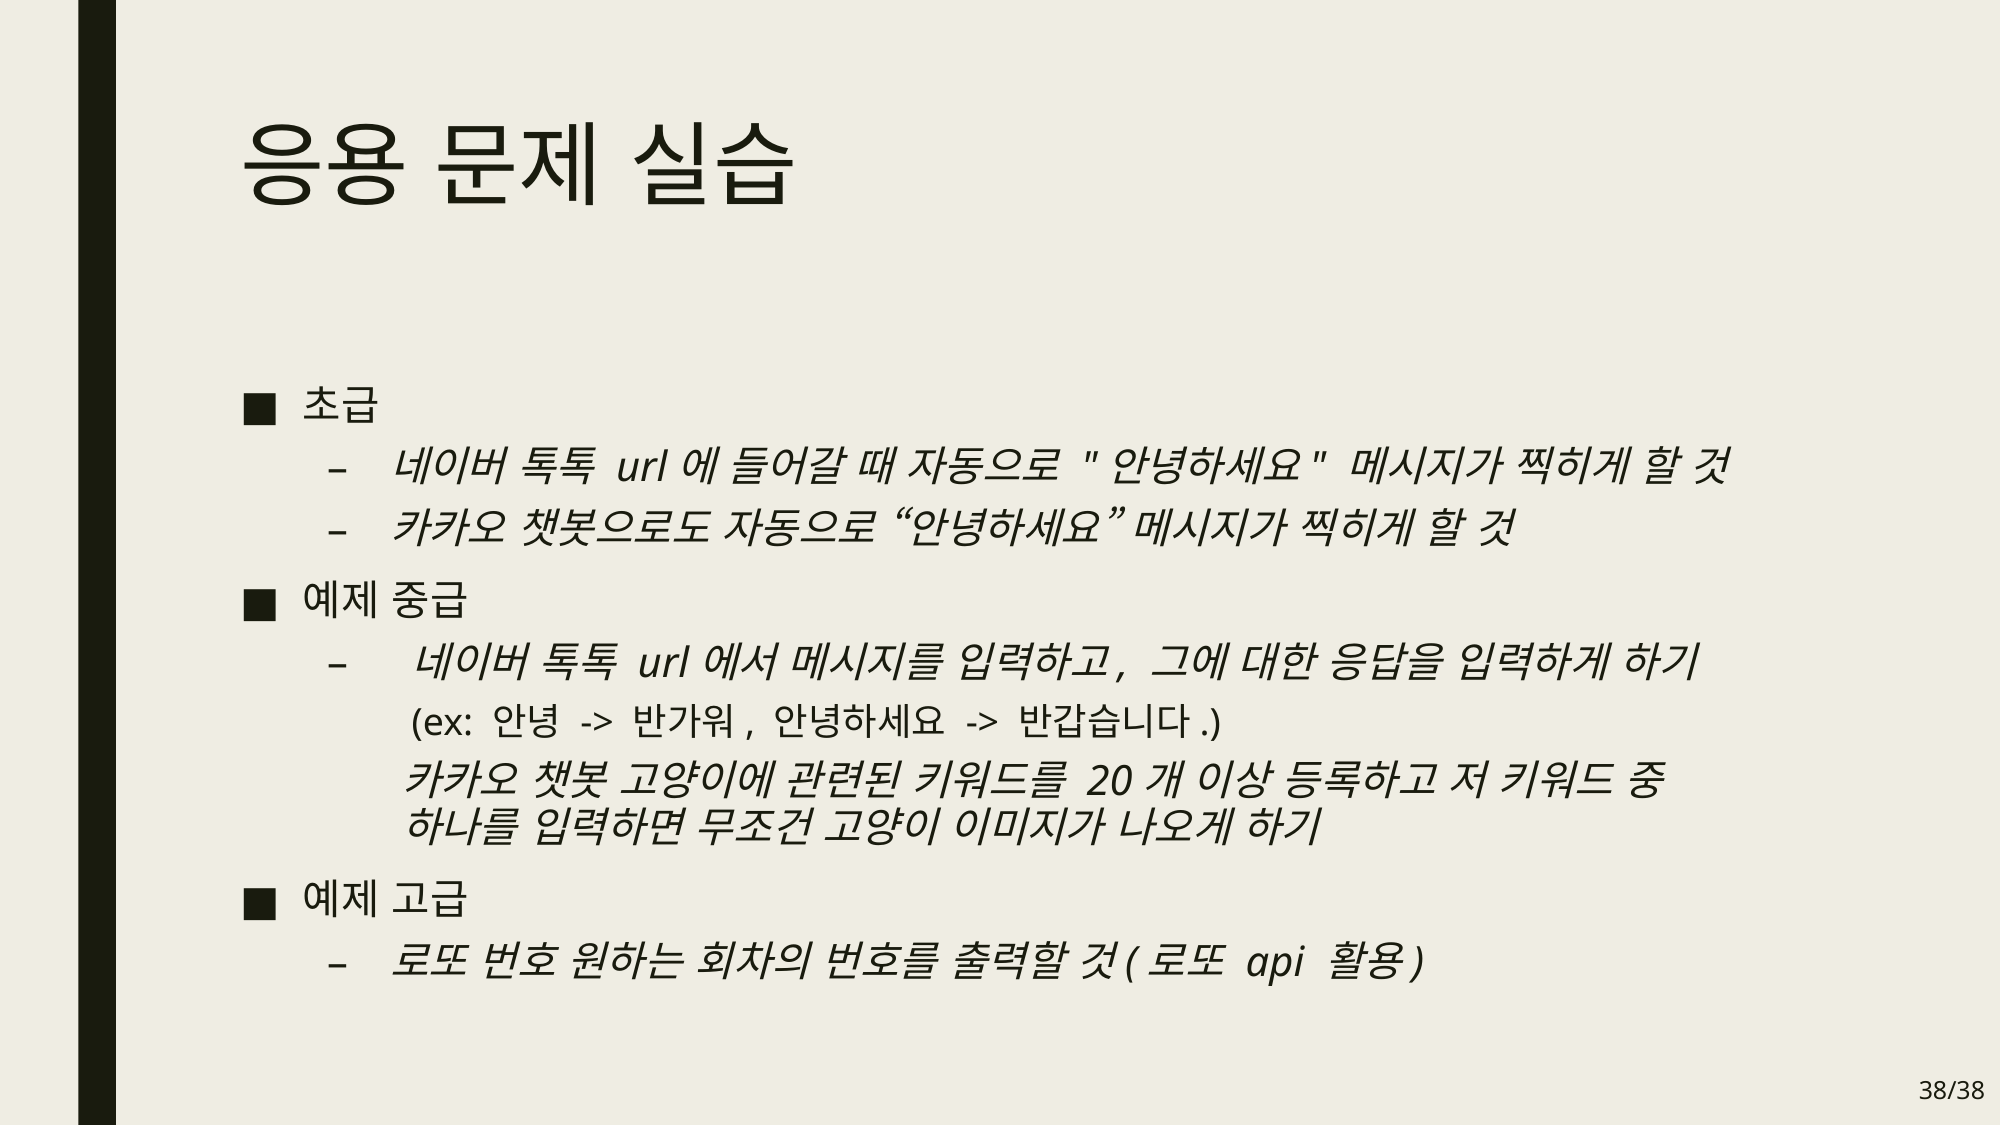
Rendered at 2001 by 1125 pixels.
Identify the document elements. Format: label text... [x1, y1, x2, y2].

list 초급 네이버 톡톡 url에 들어갈 때 자동으로 "안녕하세요" 메시지가 찍히게 할 것 카카오 챗봇으로도 자동으로 “안녕하세요” 메시지가 찍히게 할 것 예제 중급 네이버 톡톡 url에서 메시지를 입력하고, 그에 대한 응답을 입력하게 하기 (ex: 안녕 -> 반가워, 안녕하세요 -> 반갑습니다.) 카카오 챗봇 고양이에 관련된 키워드를 20개 이상 등록하고 저 키워드 중 하나를 입력하면 무조건 고양이 이미지가 나오게 하기 예제 고급 로또 번호 원하는 회차의 번호를 출력할 것(로또 api 활용) [225, 375, 1800, 1054]
title 응용 문제 실습 [225, 112, 1800, 357]
slide_number 37/38 [1738, 1058, 2000, 1125]
